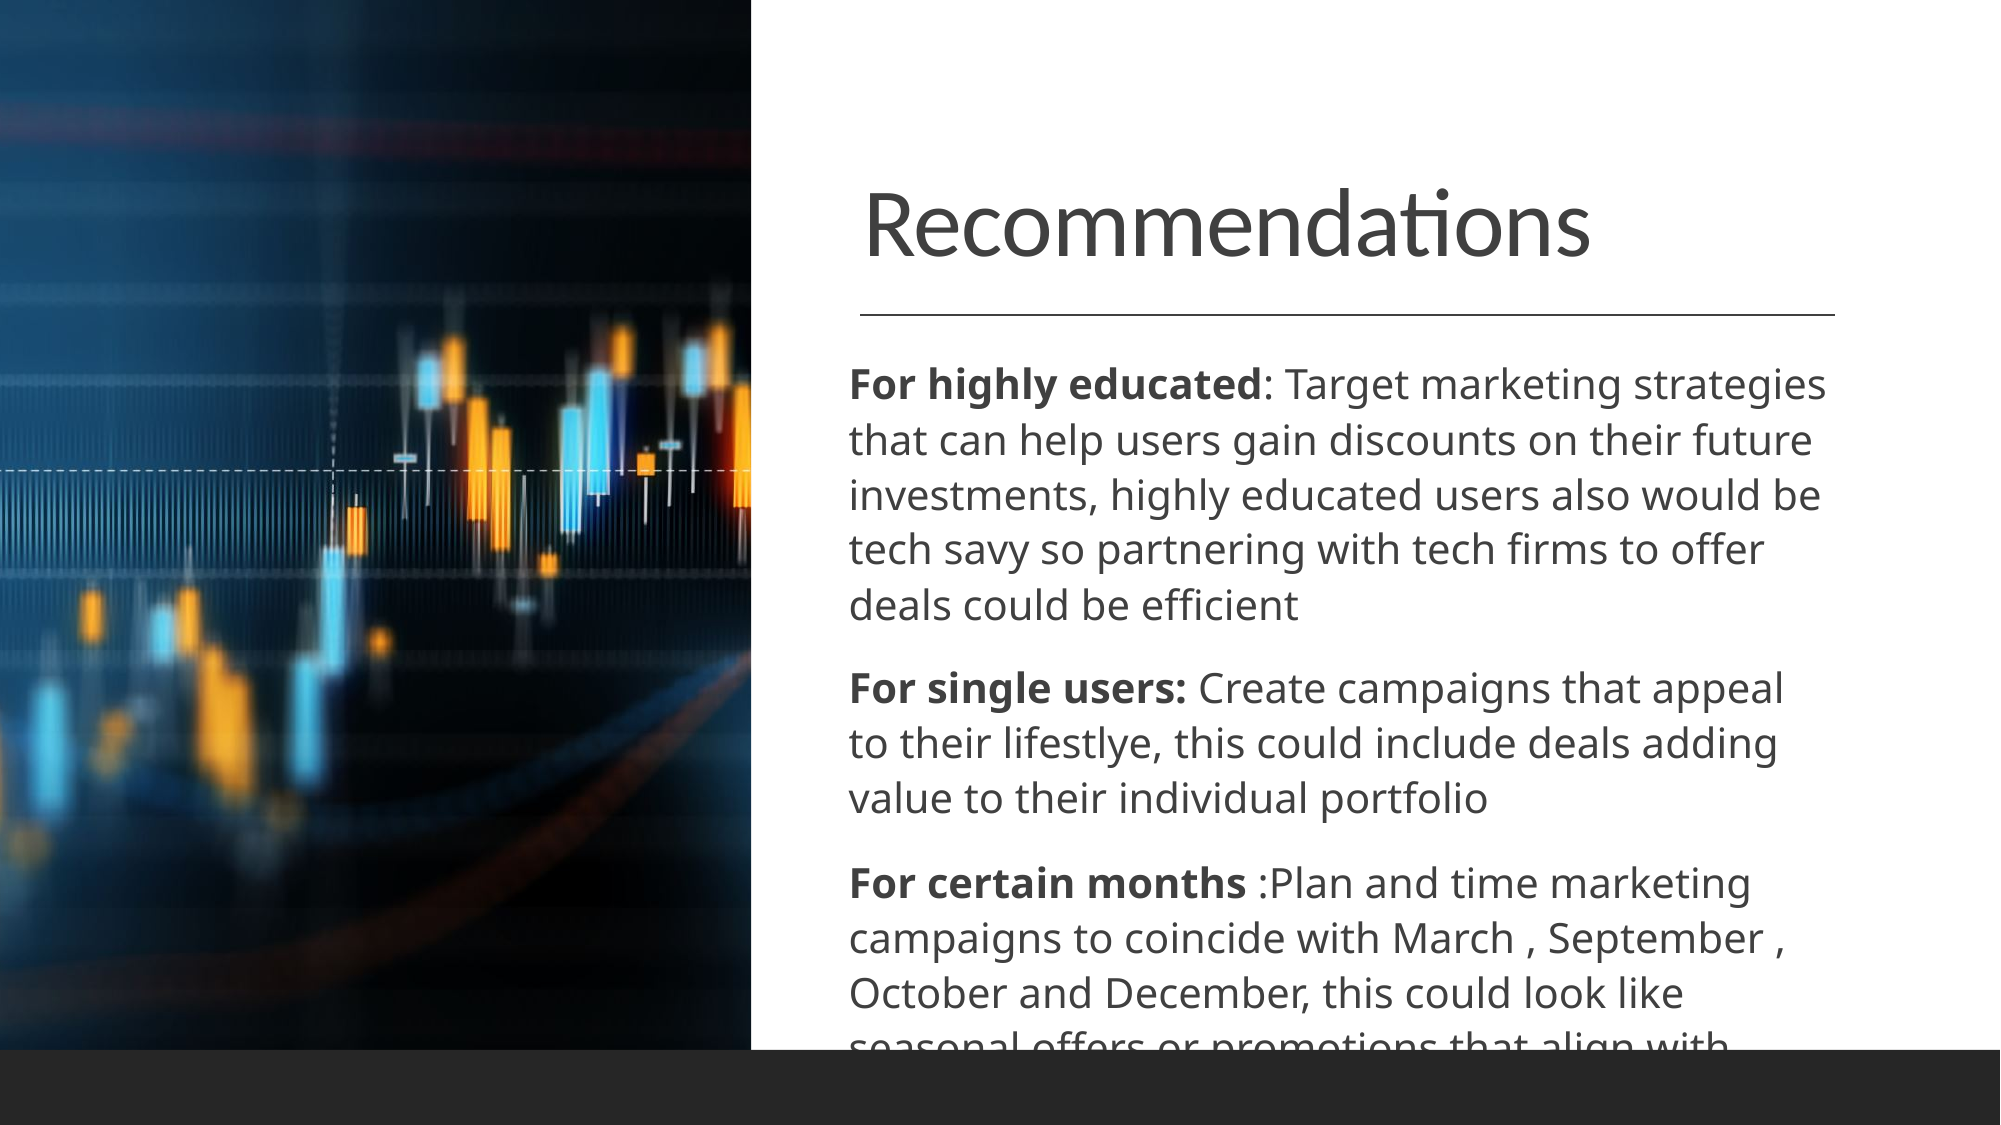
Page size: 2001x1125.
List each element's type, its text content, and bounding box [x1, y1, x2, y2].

text_box [759, 0, 2000, 1049]
list For highly educated: Target marketing strategies that can help users gain discounts on their future investments, highly educated users also would be tech savy so partnering with tech firms to offer deals could be efficient For single users: Create campaigns that appeal to their lifestlye, this could include deals adding value to their individual portfolio For certain months :Plan and time marketing campaigns to coincide with March , September , October and December, this could look like seasonal offers or promotions that align with festivals [848, 345, 1830, 1049]
title Recommendations [848, 47, 1830, 285]
picture [0, 0, 752, 1051]
text_box [0, 1049, 2000, 1125]
